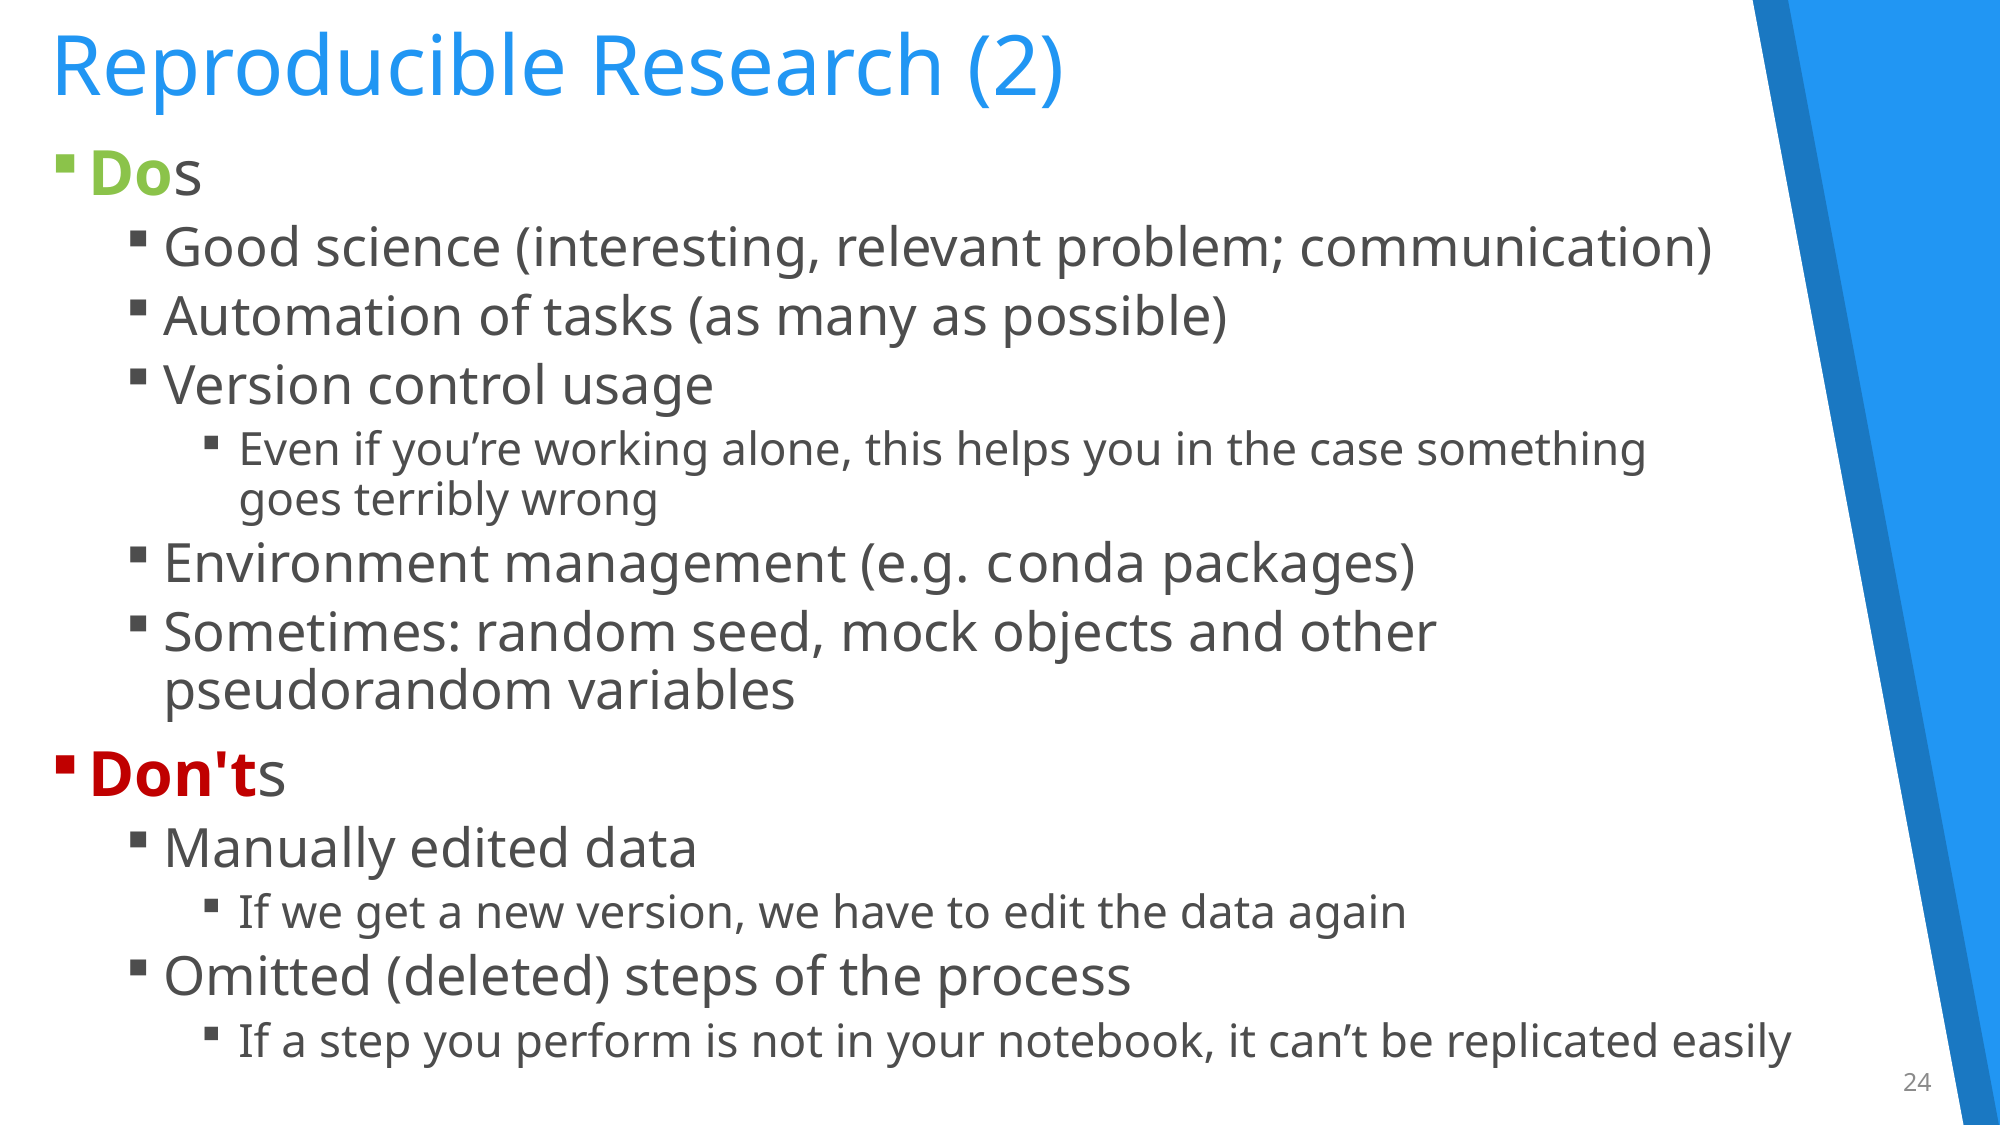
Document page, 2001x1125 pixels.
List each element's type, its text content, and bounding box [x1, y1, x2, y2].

slide_number 24 [1877, 1053, 1947, 1114]
list Dos Good science (interesting, relevant problem; communication) Automation of tasks (as many as possible) Version control usage Even if you’re working alone, this helps you in the case something goes terribly wrong Environment management (e.g. conda packages) Sometimes: random seed, mock objects and other pseudorandom variables Don'ts Manually edited data If we get a new version, we have to edit the data again Omitted (deleted) steps of the process If a step you perform is not in your notebook, it can’t be replicated easily [35, 134, 1959, 1098]
title Reproducible Research (2) [35, 0, 1959, 134]
